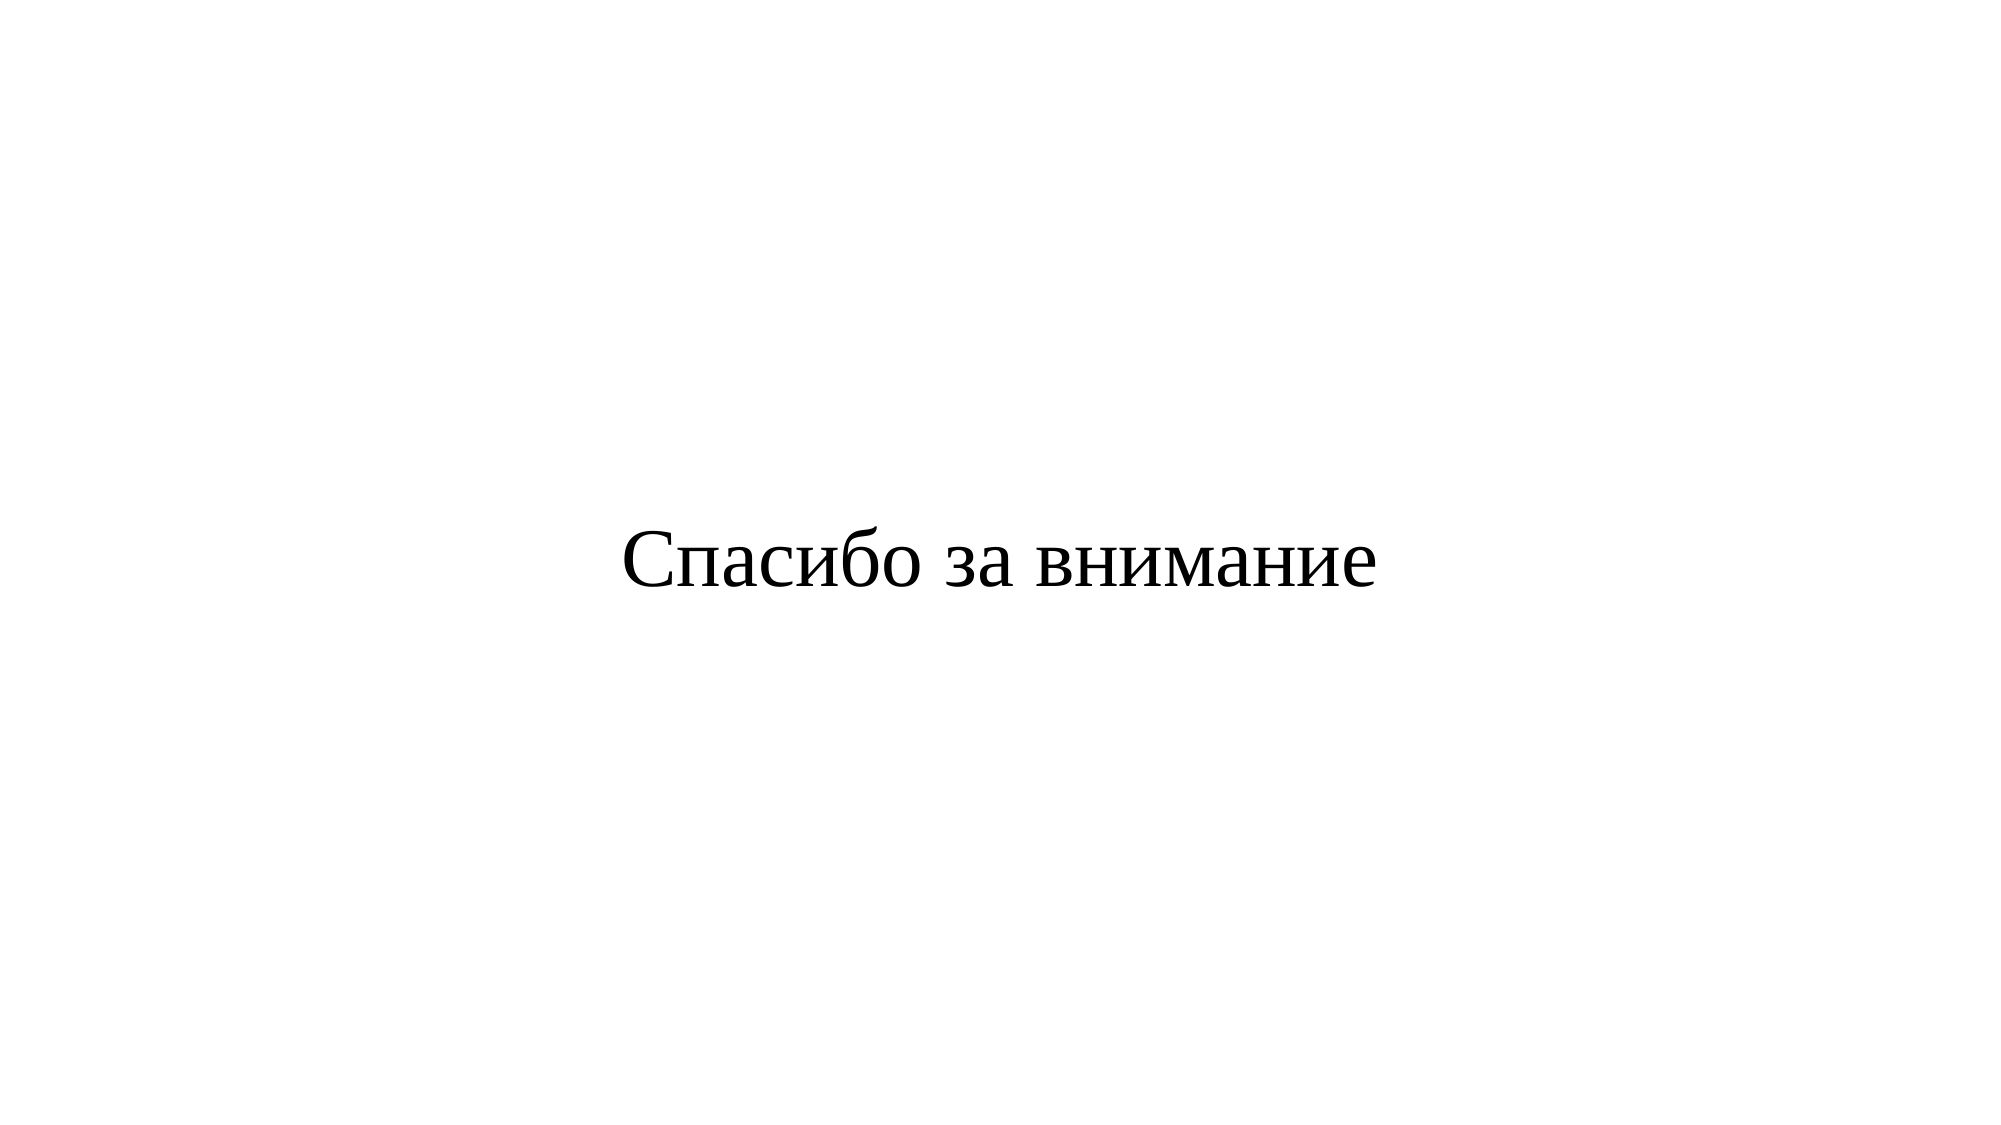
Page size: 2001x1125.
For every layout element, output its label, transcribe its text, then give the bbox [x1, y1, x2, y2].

list Спасибо за внимание [0, 506, 2000, 619]
